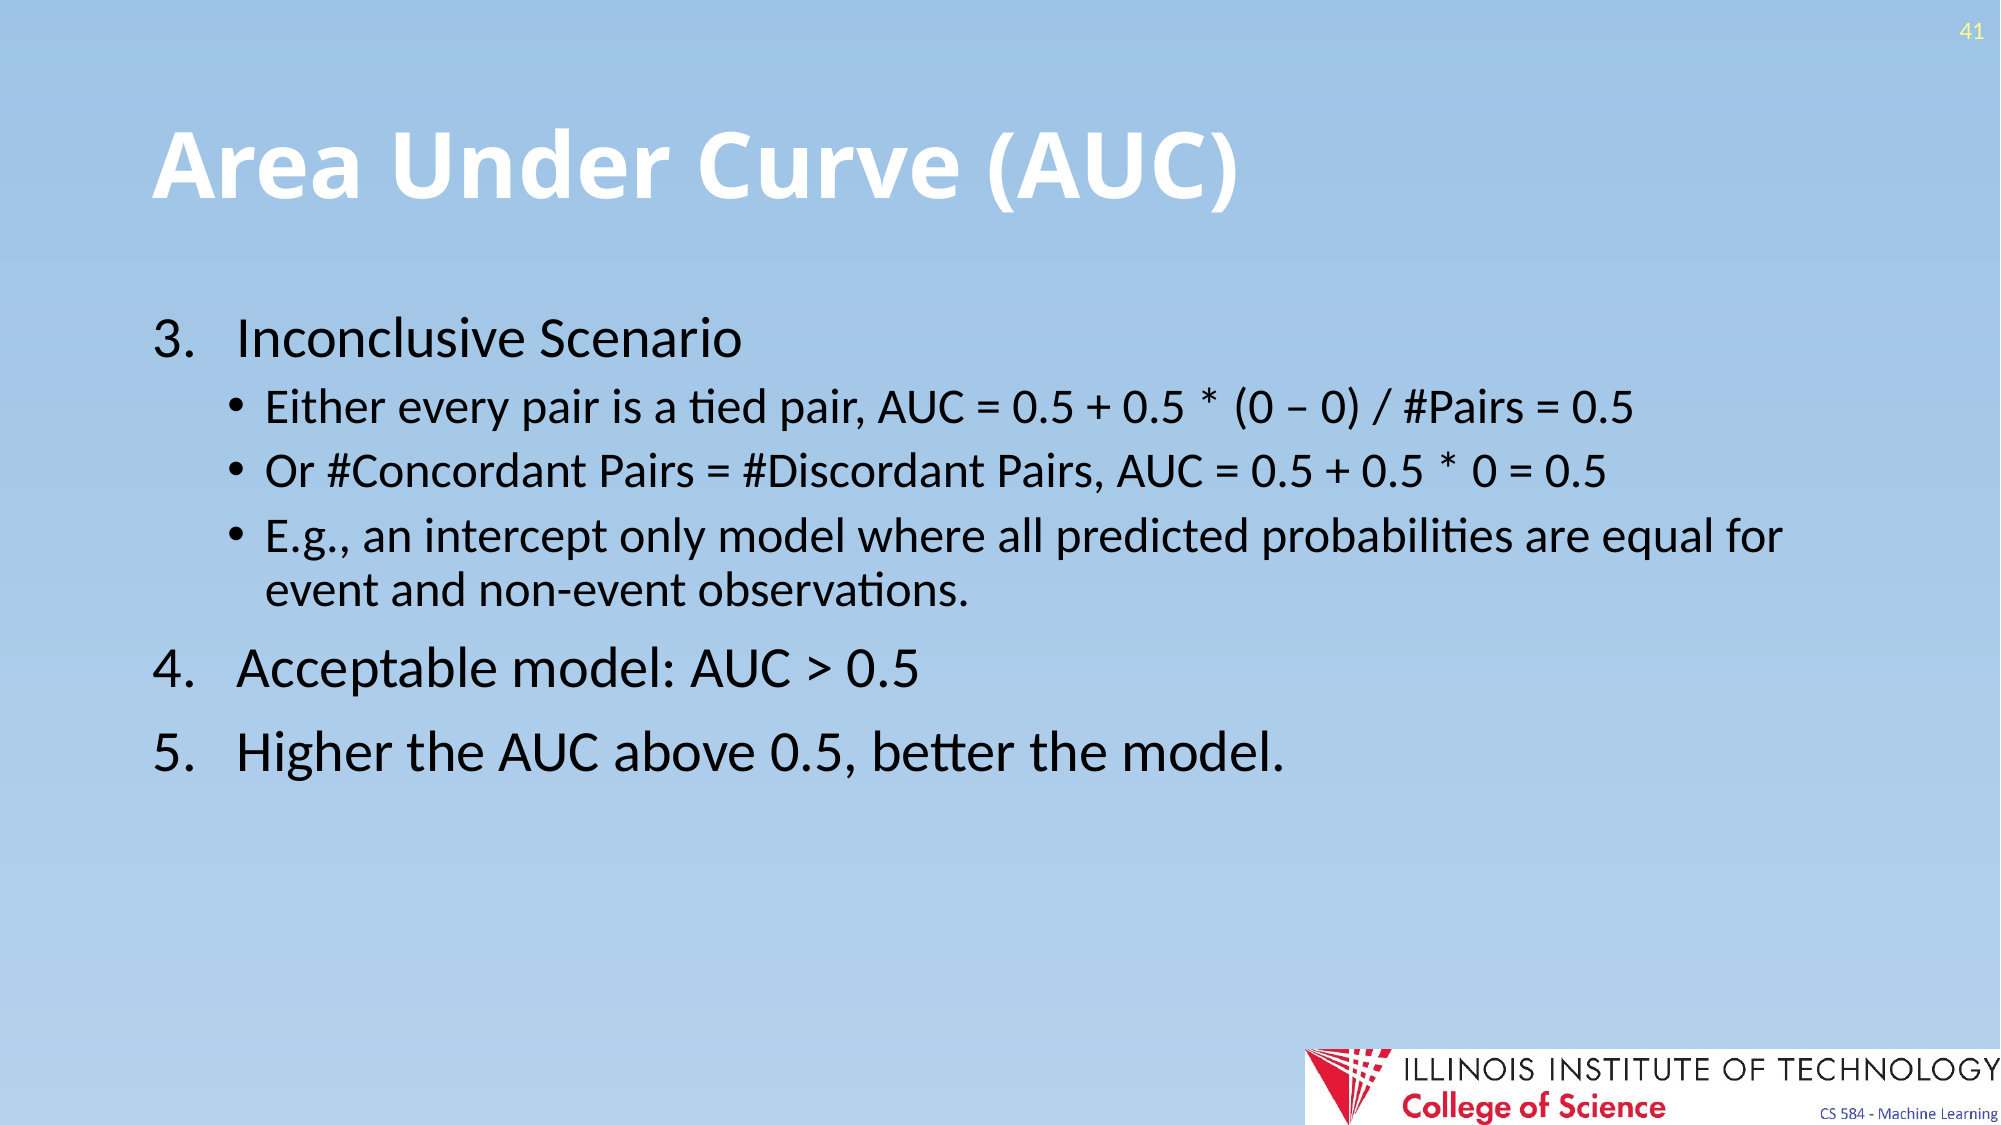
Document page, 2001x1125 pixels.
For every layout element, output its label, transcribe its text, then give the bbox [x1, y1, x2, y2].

picture [1305, 1049, 2000, 1125]
list Inconclusive Scenario Either every pair is a tied pair, AUC = 0.5 + 0.5 * (0 – 0) / #Pairs = 0.5 Or #Concordant Pairs = #Discordant Pairs, AUC = 0.5 + 0.5 * 0 = 0.5 E.g., an intercept only model where all predicted probabilities are equal for event and non-event observations. Acceptable model: AUC > 0.5 Higher the AUC above 0.5, better the model. [137, 299, 1863, 1014]
slide_number 41 [1550, 0, 2000, 60]
title Area Under Curve (AUC) [137, 59, 1863, 278]
